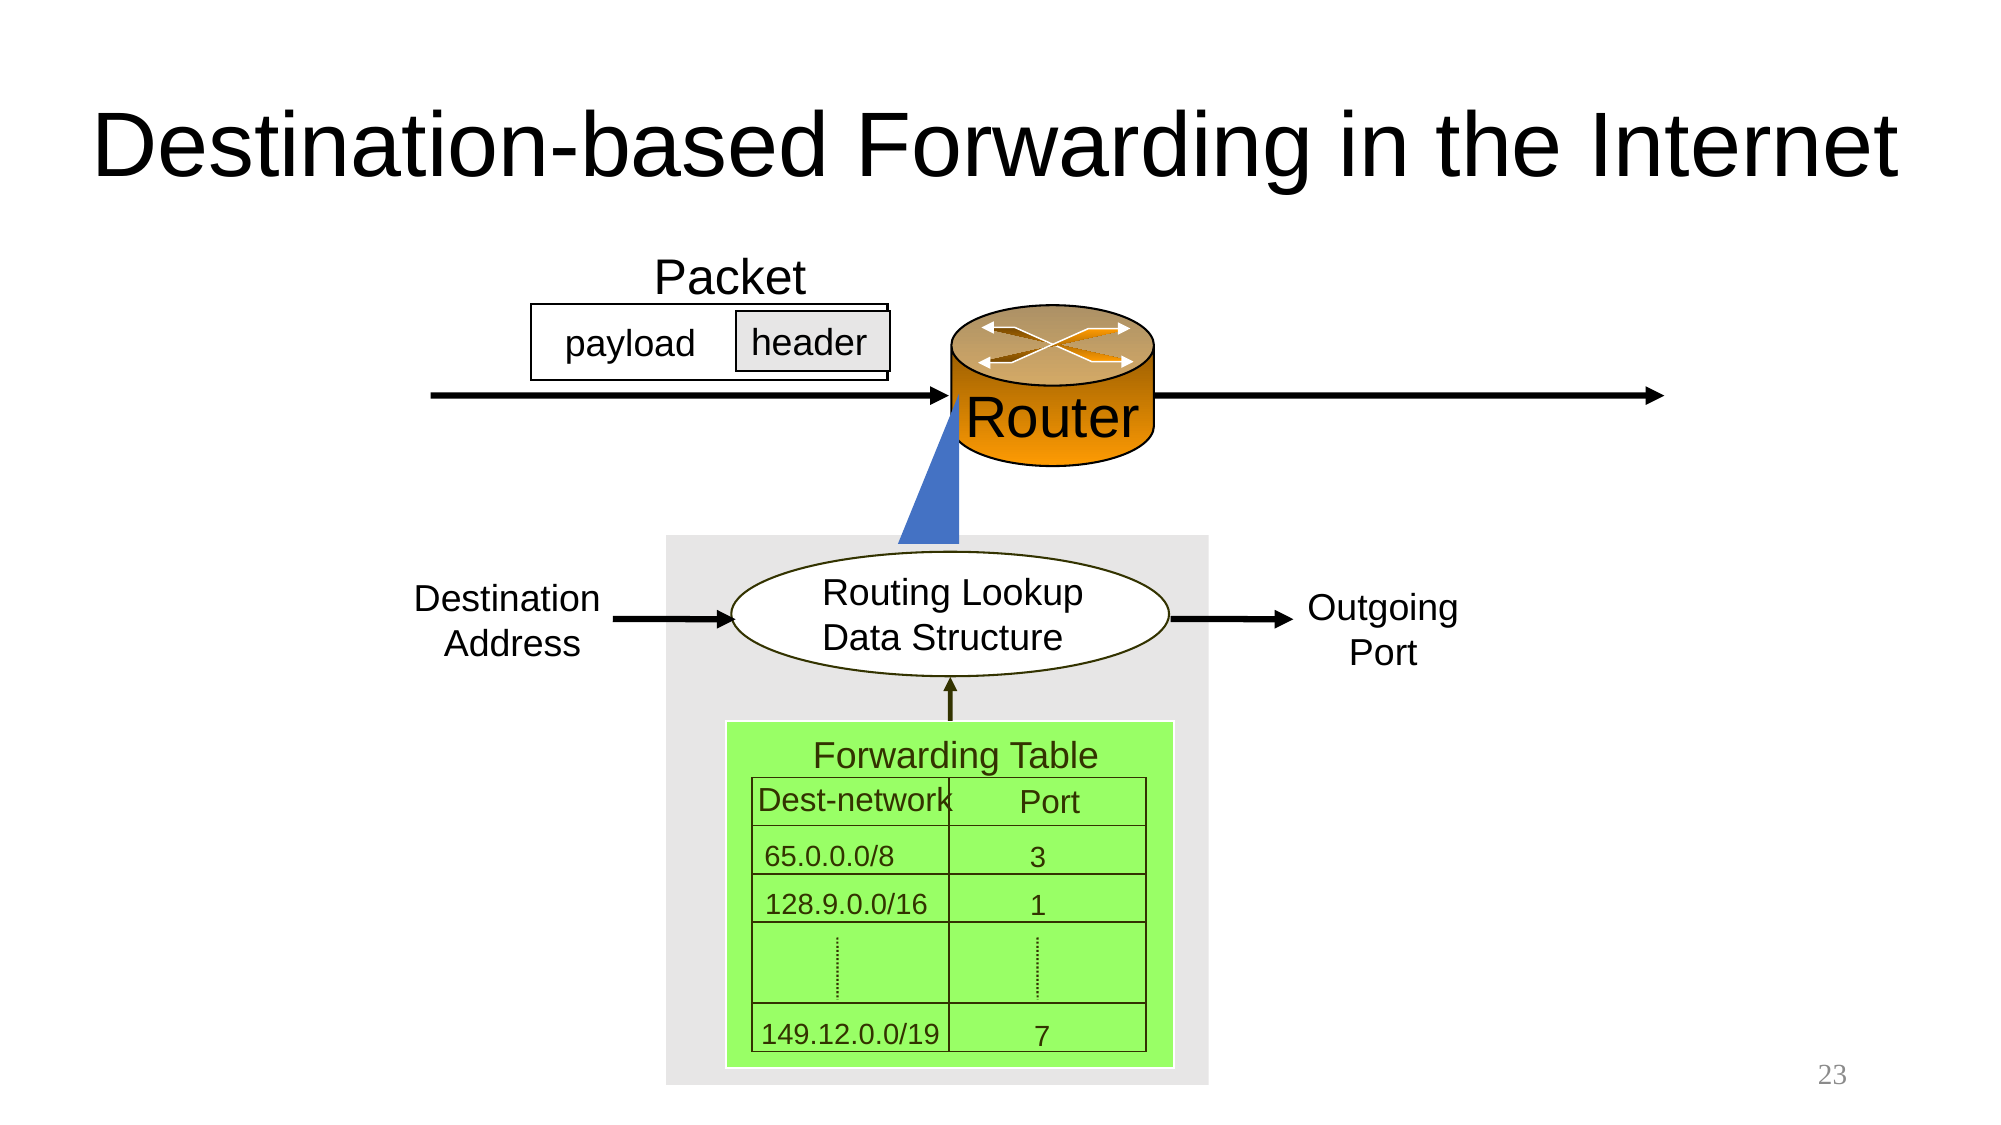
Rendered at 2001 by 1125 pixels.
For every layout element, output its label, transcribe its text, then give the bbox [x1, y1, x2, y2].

text_box Port [945, 772, 1154, 828]
text_box [829, 666, 1071, 677]
text_box 149.12.0.0/19 [746, 1007, 956, 1058]
text_box [1170, 612, 1294, 626]
text_box [731, 566, 807, 662]
slide_number 23 [1412, 1042, 1863, 1103]
text_box Routing Lookup Data Structure [807, 560, 1112, 666]
text_box [942, 873, 949, 922]
text_box [949, 873, 1015, 922]
text_box [1156, 389, 1665, 402]
text_box [752, 826, 949, 873]
text_box Dest-network [742, 770, 945, 826]
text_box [951, 305, 1154, 467]
text_box [752, 922, 949, 1003]
text_box [949, 828, 1146, 873]
text_box Packet [638, 237, 822, 313]
text_box [944, 677, 957, 721]
text_box 3 [1014, 830, 1062, 881]
text_box [1112, 572, 1170, 656]
text_box [949, 1003, 1146, 1052]
text_box [666, 535, 1209, 1085]
title Destination-based Forwarding in the Internet [75, 52, 1945, 241]
text_box [612, 612, 736, 626]
text_box 128.9.0.0/16 [750, 877, 944, 928]
text_box 7 [1019, 1009, 1066, 1060]
text_box Outgoing Port [1282, 575, 1484, 681]
text_box 65.0.0.0/8 [749, 829, 942, 880]
text_box 1 [1015, 878, 1062, 929]
text_box header [735, 310, 891, 371]
text_box [531, 304, 888, 380]
text_box payload [549, 311, 730, 372]
text_box [949, 922, 1146, 1003]
text_box [752, 1003, 949, 1007]
text_box [841, 551, 1060, 560]
text_box [430, 389, 949, 402]
text_box [726, 720, 1174, 1068]
text_box [1062, 873, 1146, 922]
text_box Destination Address [398, 566, 627, 672]
text_box Forwarding Table [797, 723, 1115, 784]
text_box [897, 413, 960, 544]
